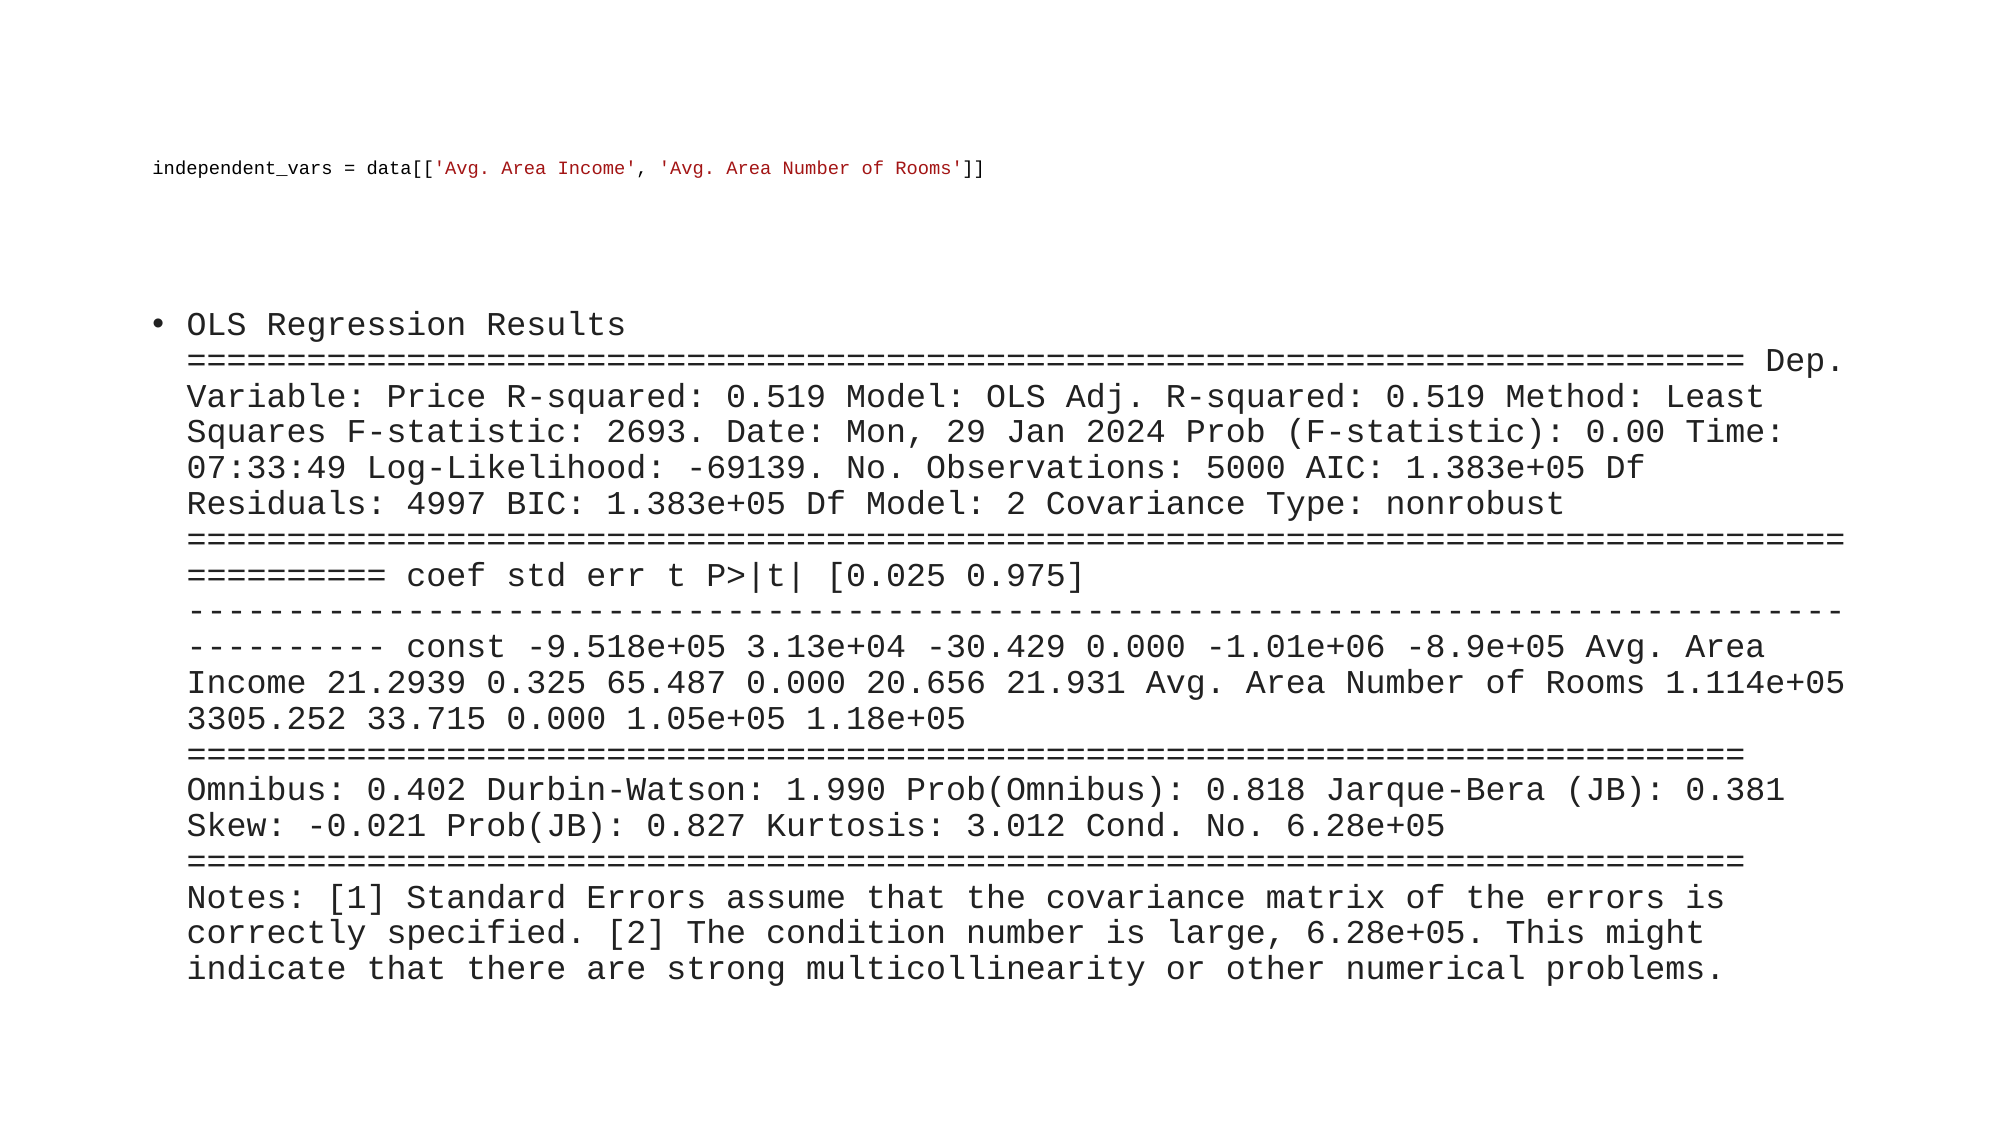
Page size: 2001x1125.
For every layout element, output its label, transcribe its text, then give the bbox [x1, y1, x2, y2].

list OLS Regression Results ============================================================================== Dep. Variable: Price R-squared: 0.519 Model: OLS Adj. R-squared: 0.519 Method: Least Squares F-statistic: 2693. Date: Mon, 29 Jan 2024 Prob (F-statistic): 0.00 Time: 07:33:49 Log-Likelihood: -69139. No. Observations: 5000 AIC: 1.383e+05 Df Residuals: 4997 BIC: 1.383e+05 Df Model: 2 Covariance Type: nonrobust ============================================================================================= coef std err t P>|t| [0.025 0.975] --------------------------------------------------------------------------------------------- const -9.518e+05 3.13e+04 -30.429 0.000 -1.01e+06 -8.9e+05 Avg. Area Income 21.2939 0.325 65.487 0.000 20.656 21.931 Avg. Area Number of Rooms 1.114e+05 3305.252 33.715 0.000 1.05e+05 1.18e+05 ============================================================================== Omnibus: 0.402 Durbin-Watson: 1.990 Prob(Omnibus): 0.818 Jarque-Bera (JB): 0.381 Skew: -0.021 Prob(JB): 0.827 Kurtosis: 3.012 Cond. No. 6.28e+05 ============================================================================== Notes: [1] Standard Errors assume that the covariance matrix of the errors is correctly specified. [2] The condition number is large, 6.28e+05. This might indicate that there are strong multicollinearity or other numerical problems. [137, 299, 1863, 1014]
title independent_vars = data[['Avg. Area Income', 'Avg. Area Number of Rooms']] [137, 59, 1863, 278]
